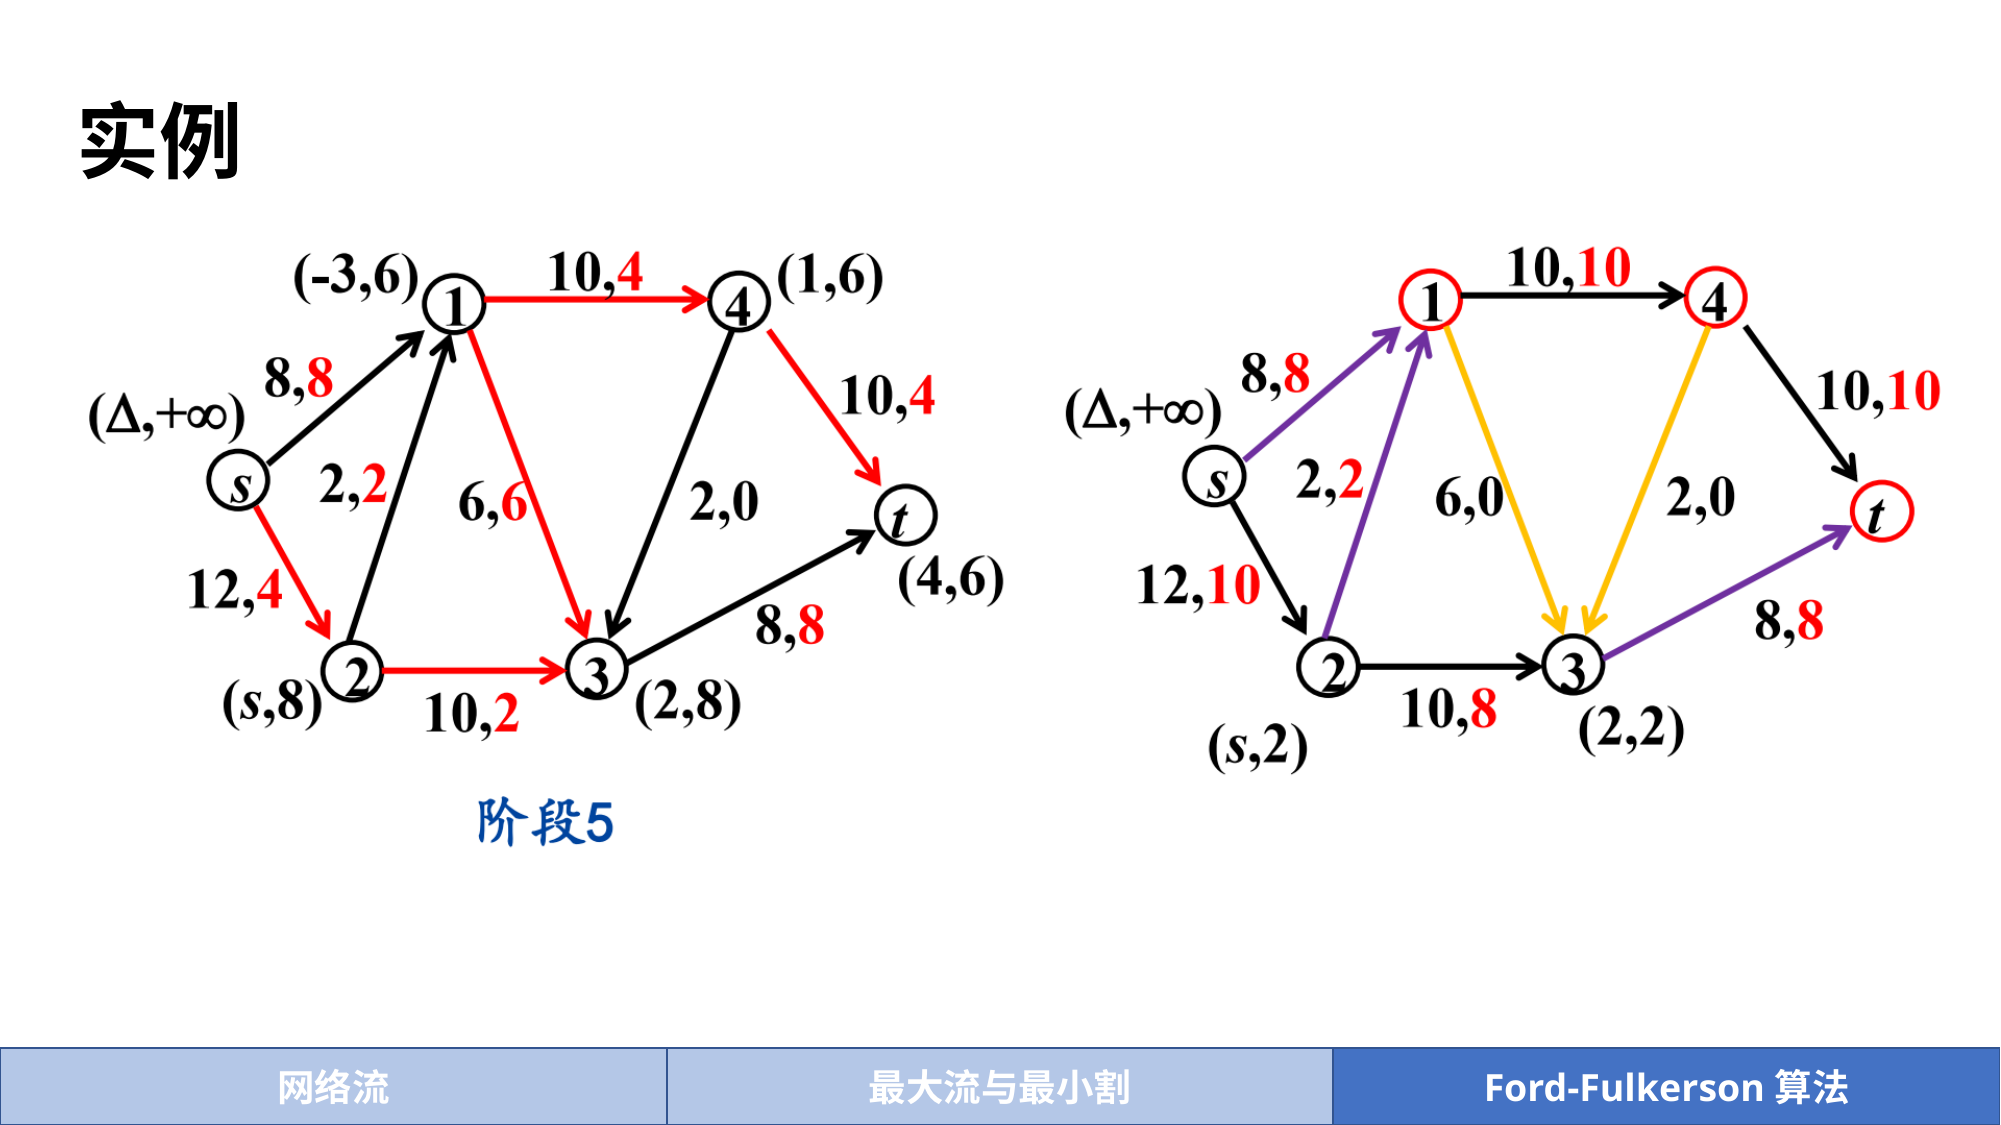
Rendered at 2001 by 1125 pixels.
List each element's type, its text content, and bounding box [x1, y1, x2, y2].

text_box 最大流与最小割 [666, 1047, 1332, 1125]
text_box 网络流 [0, 1047, 666, 1125]
text_box Ford-Fulkerson算法 [1332, 1047, 2000, 1125]
picture [61, 231, 1975, 865]
title 实例 [61, 81, 1787, 210]
